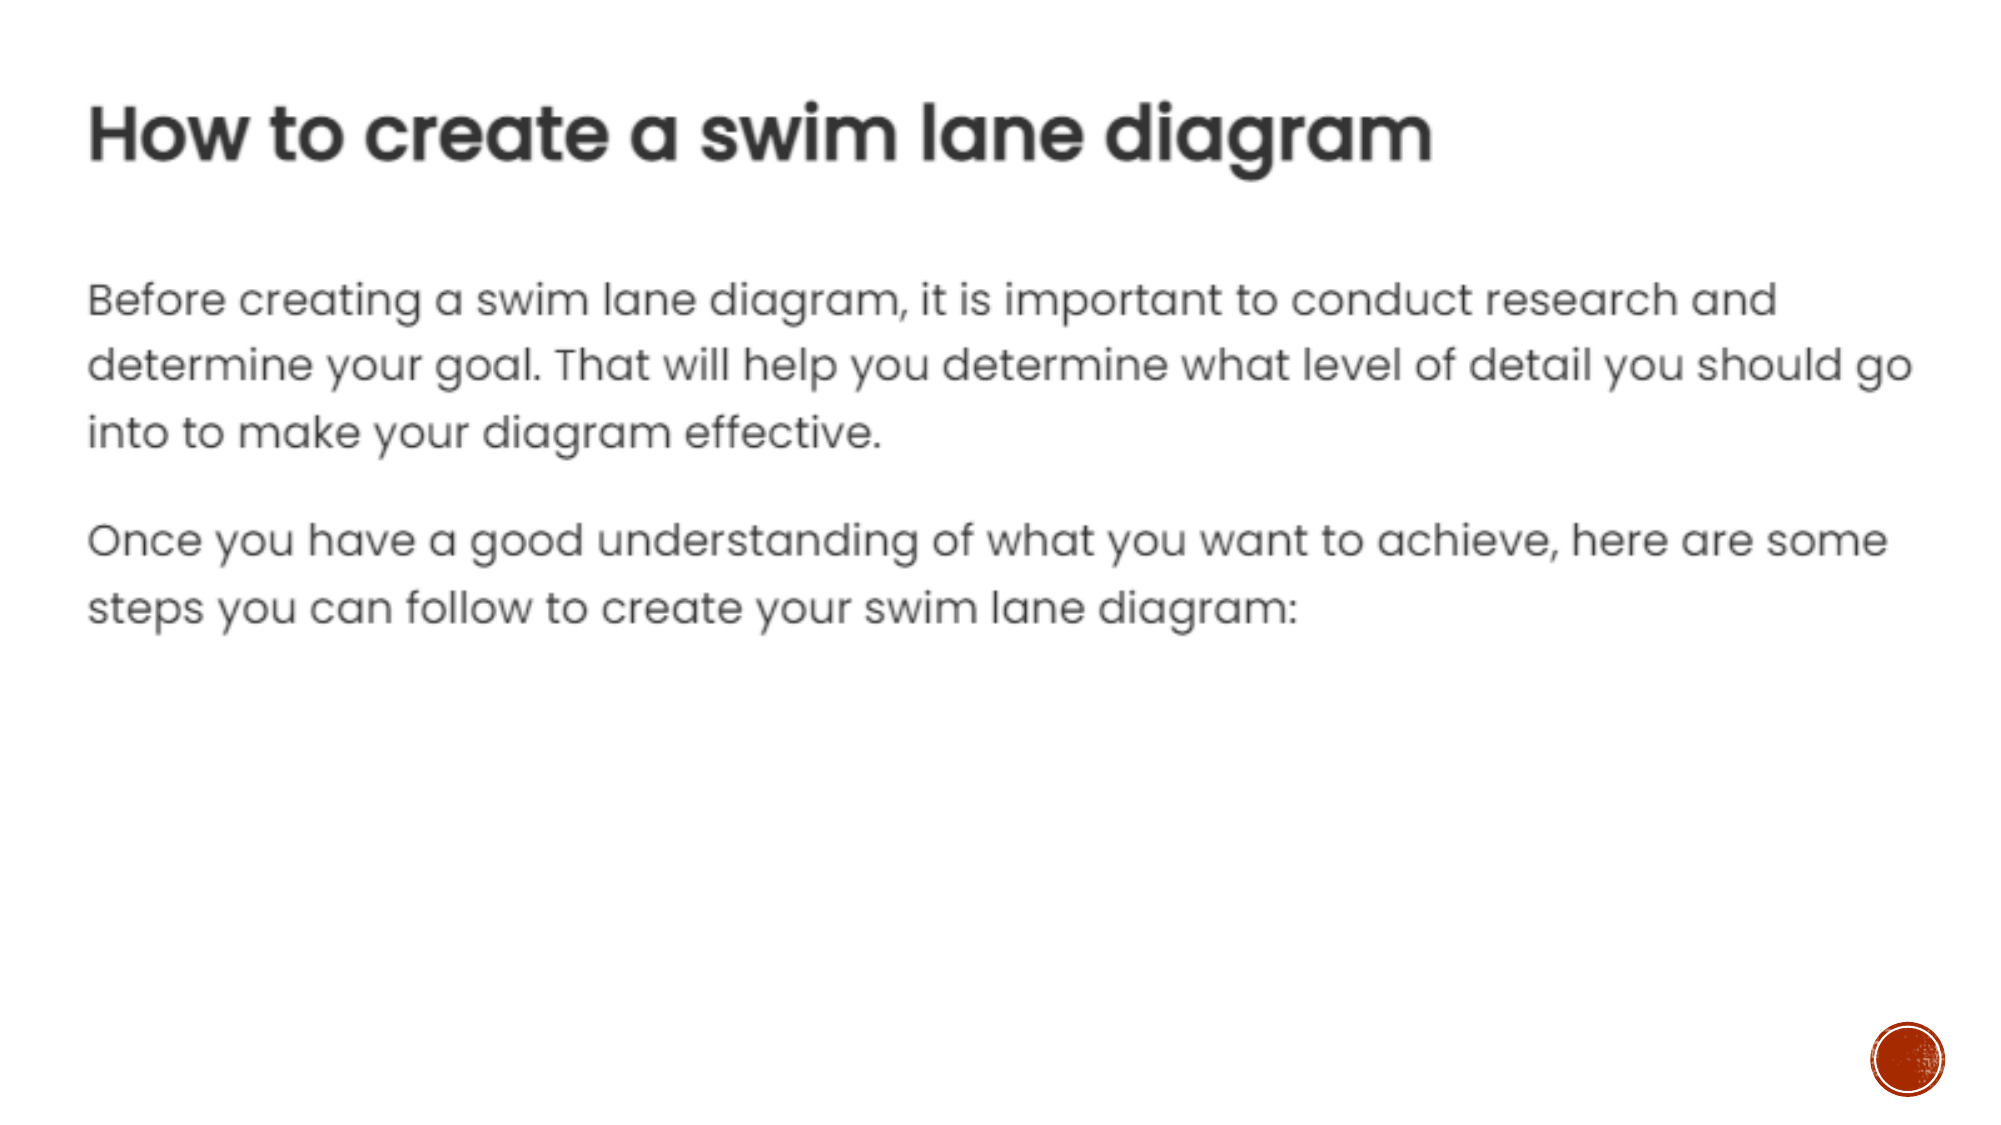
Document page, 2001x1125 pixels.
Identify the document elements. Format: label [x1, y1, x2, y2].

picture [79, 45, 1924, 658]
